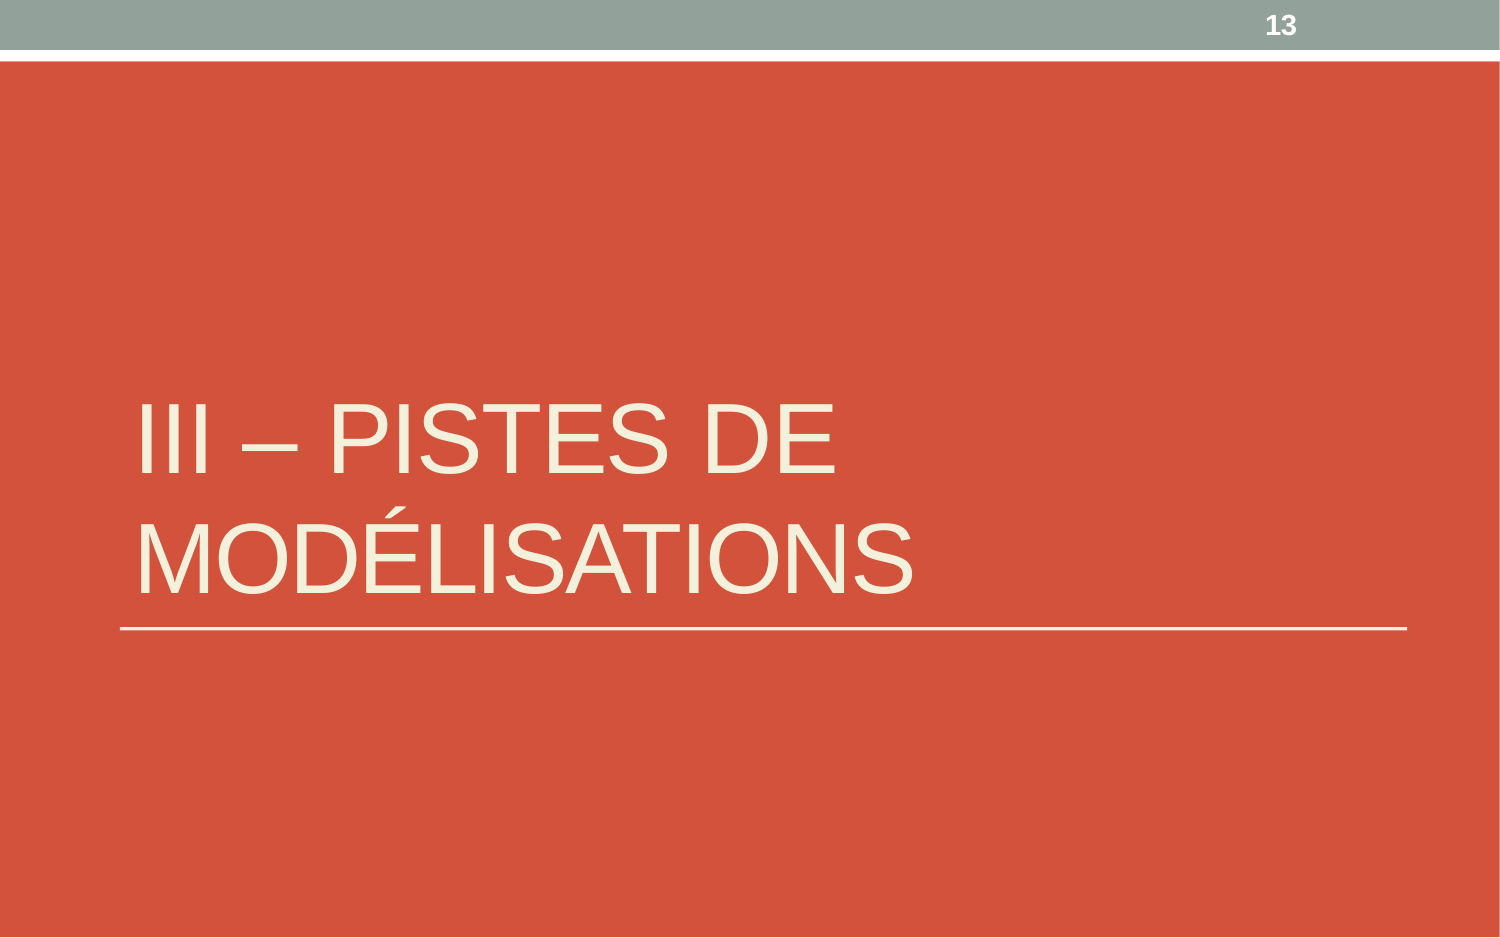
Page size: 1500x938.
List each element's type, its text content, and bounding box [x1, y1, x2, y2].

text_box 13 [1263, 4, 1300, 42]
title III – PISTES DE MODÉLISATIONS [131, 371, 926, 614]
